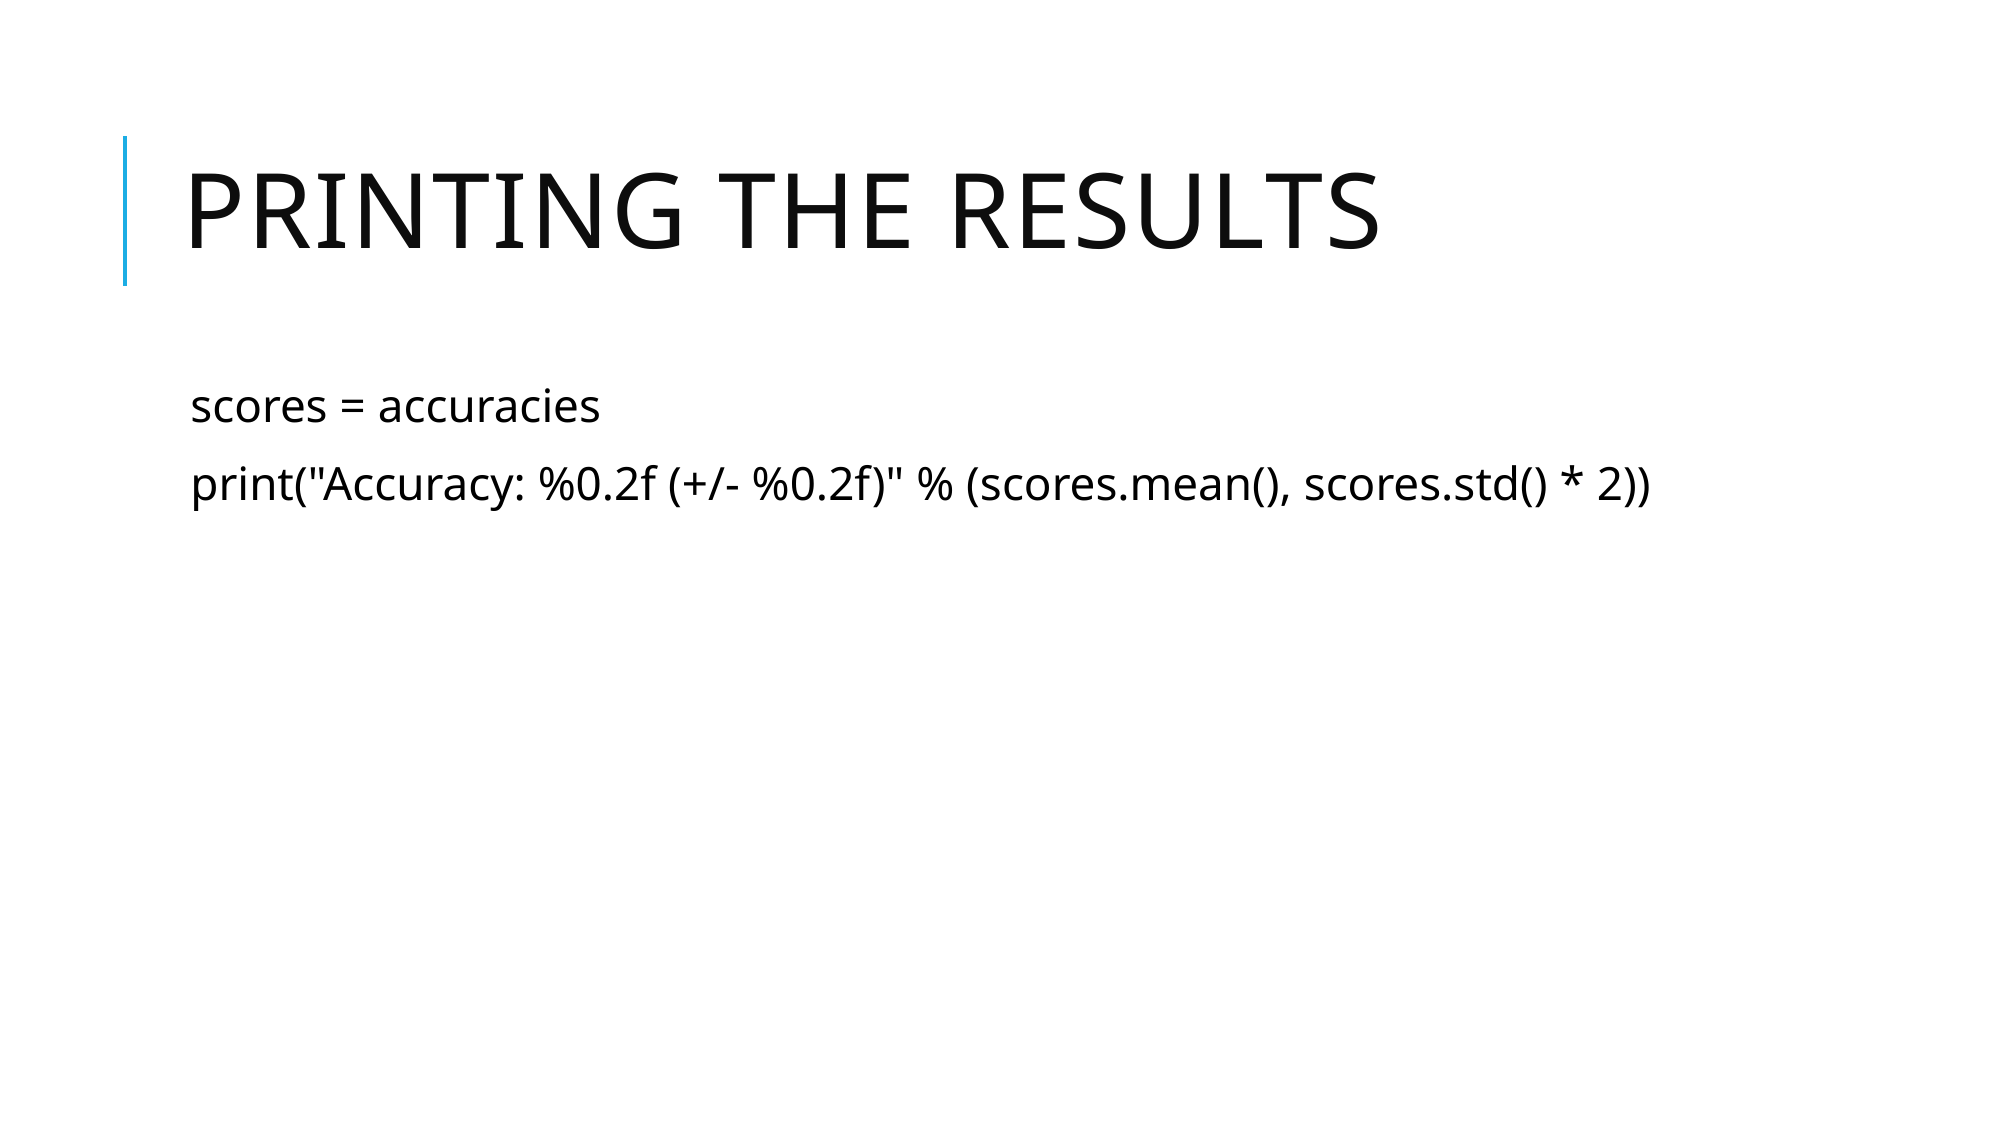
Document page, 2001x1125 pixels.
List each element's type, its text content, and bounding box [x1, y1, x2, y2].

title Printing the results [168, 96, 1763, 342]
list scores = accuracies print("Accuracy: %0.2f (+/- %0.2f)" % (scores.mean(), scores.std() * 2)) [168, 375, 1763, 1035]
